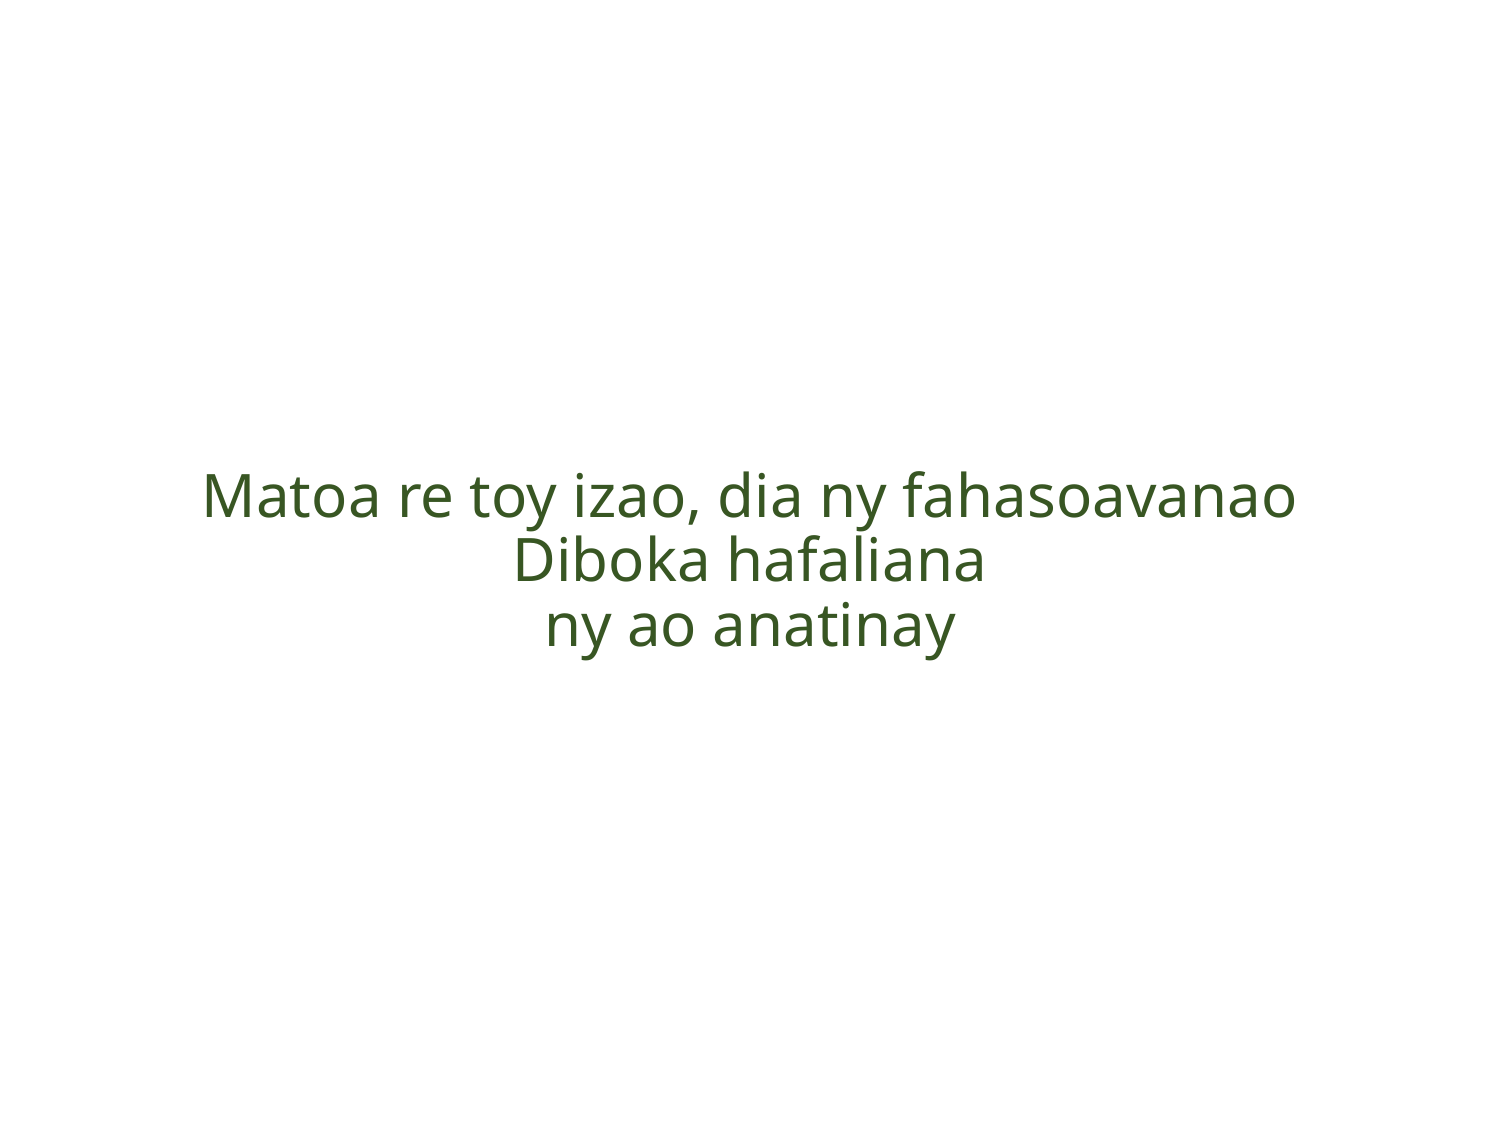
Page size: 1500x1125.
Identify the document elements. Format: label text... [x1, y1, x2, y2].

title Matoa re toy izao, dia ny fahasoavanao Diboka hafaliana ny ao anatinay [103, 453, 1397, 672]
